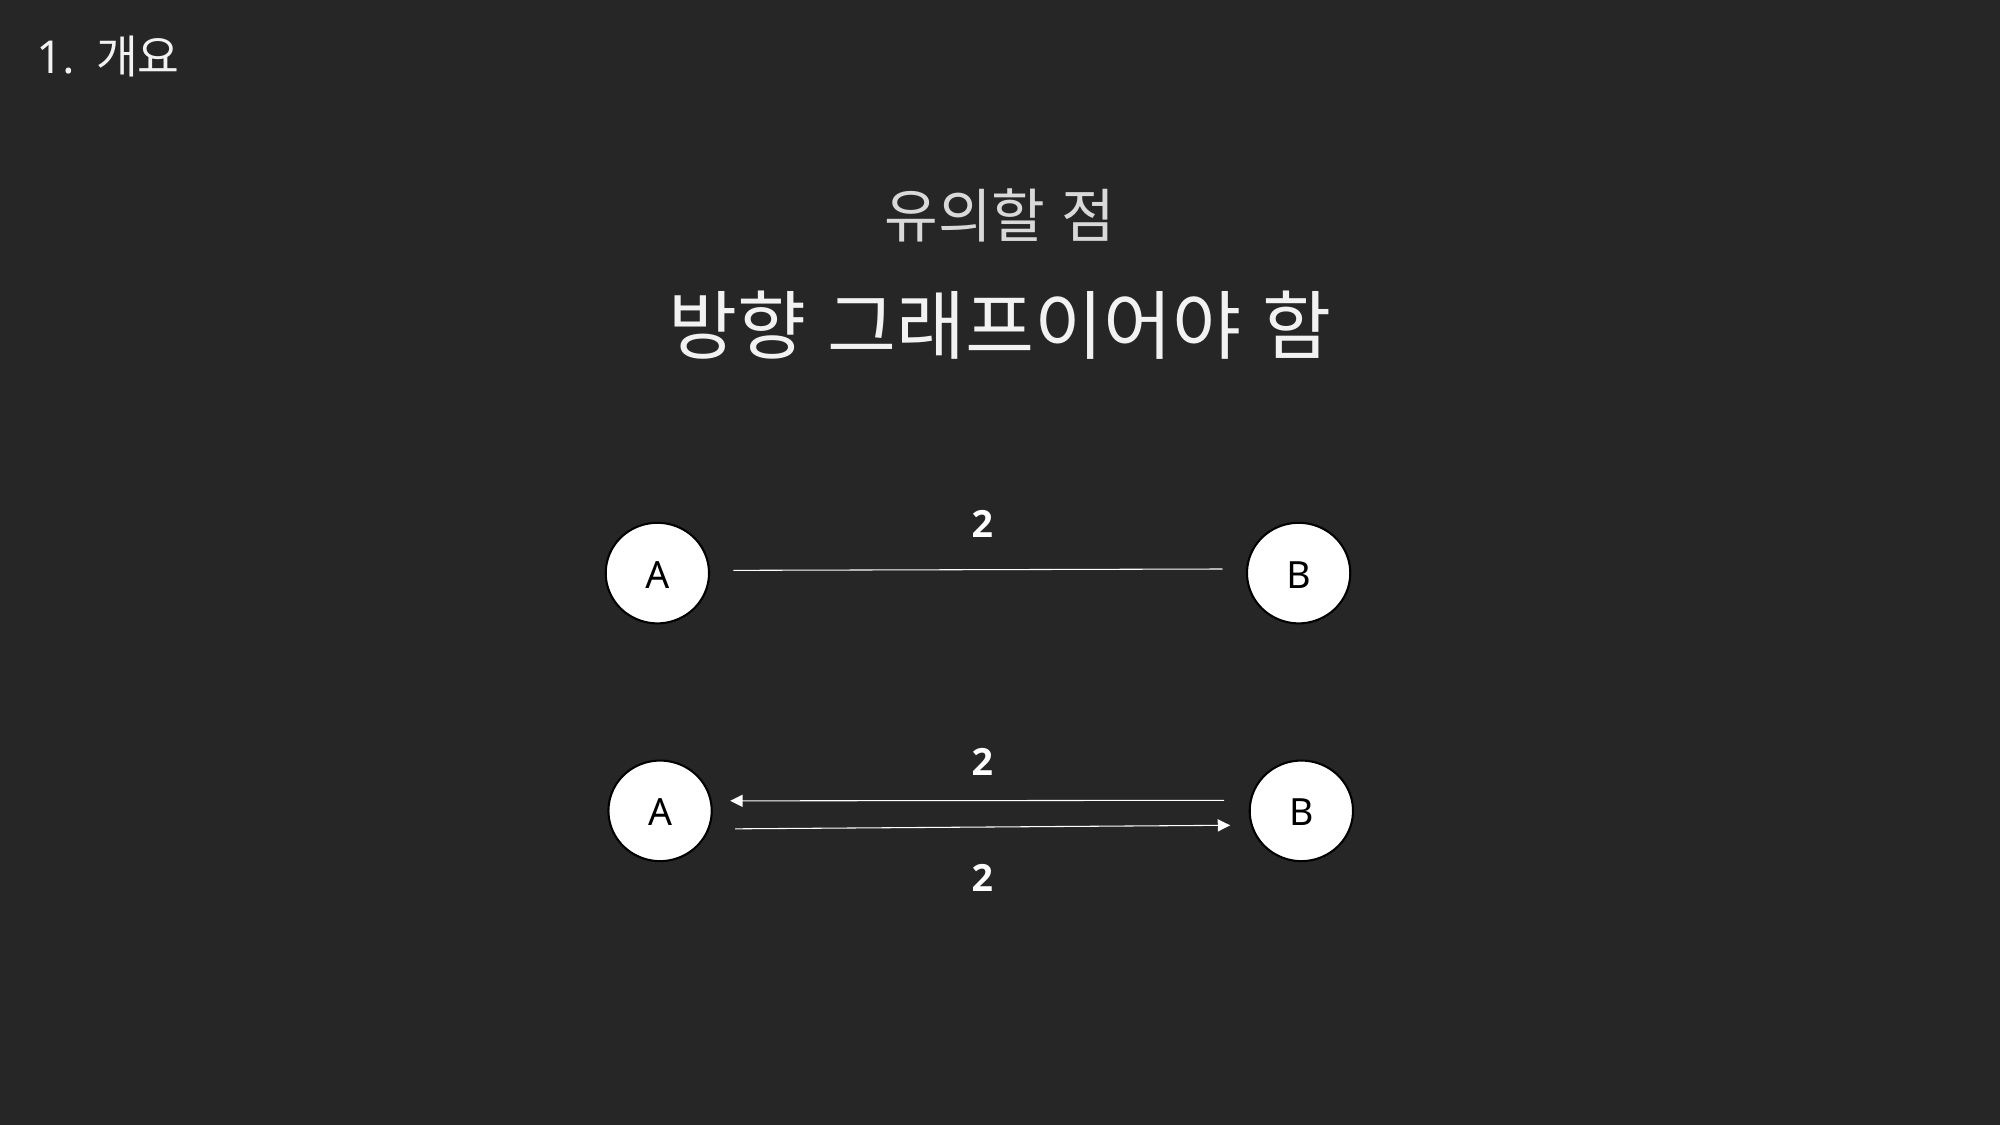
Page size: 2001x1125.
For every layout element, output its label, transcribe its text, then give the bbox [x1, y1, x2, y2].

text_box 2 [938, 846, 1026, 907]
text_box B [1245, 521, 1352, 625]
text_box 2 [938, 730, 1026, 791]
subtitle 유의할 점 [115, 179, 1885, 332]
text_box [735, 825, 1231, 829]
text_box 1. 개요 [21, 26, 305, 91]
text_box 방향 그래프이어야 함 [115, 332, 1885, 430]
text_box A [604, 521, 711, 625]
text_box B [1248, 759, 1355, 863]
text_box 2 [938, 492, 1026, 553]
text_box A [607, 759, 713, 863]
